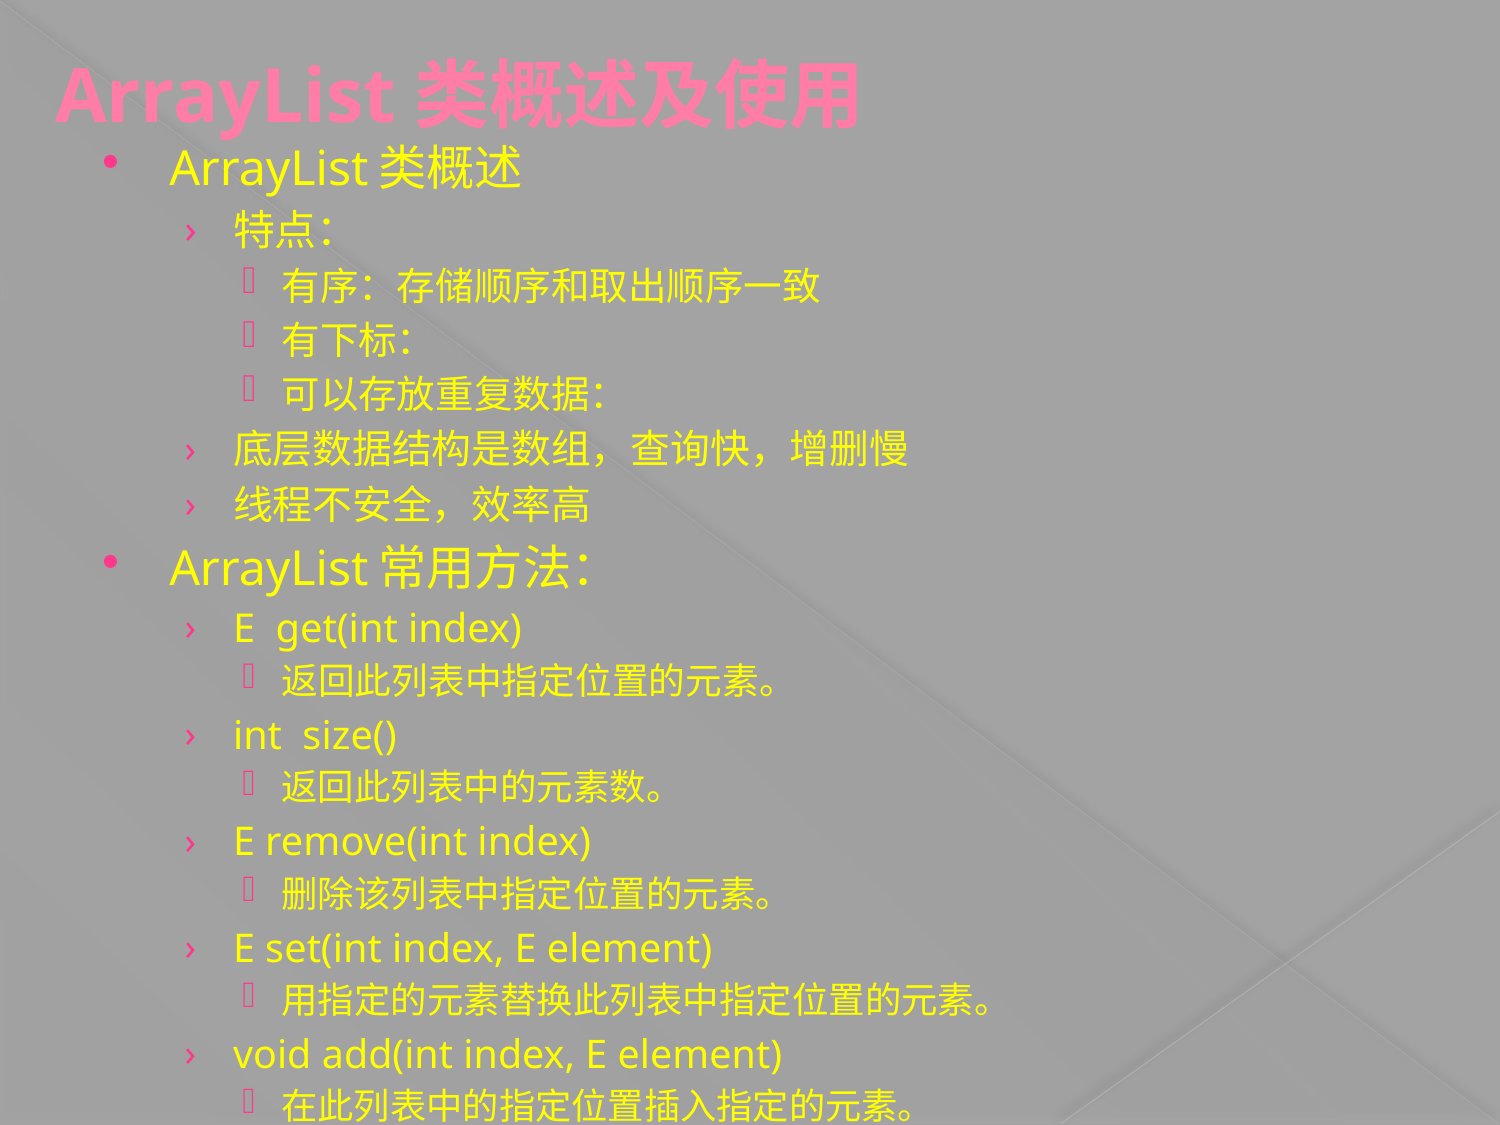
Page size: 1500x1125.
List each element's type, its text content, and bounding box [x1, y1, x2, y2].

list ArrayList类概述 特点： 有序：存储顺序和取出顺序一致 有下标： 可以存放重复数据： 底层数据结构是数组，查询快，增删慢 线程不安全，效率高 ArrayList常用方法： E get(int index) 返回此列表中指定位置的元素。 int size() 返回此列表中的元素数。 E remove(int index) 删除该列表中指定位置的元素。 E set(int index, E element) 用指定的元素替换此列表中指定位置的元素。 void add(int index, E element) 在此列表中的指定位置插入指定的元素。 [78, 130, 1422, 1125]
title ArrayList类概述及使用 [0, 16, 1216, 169]
